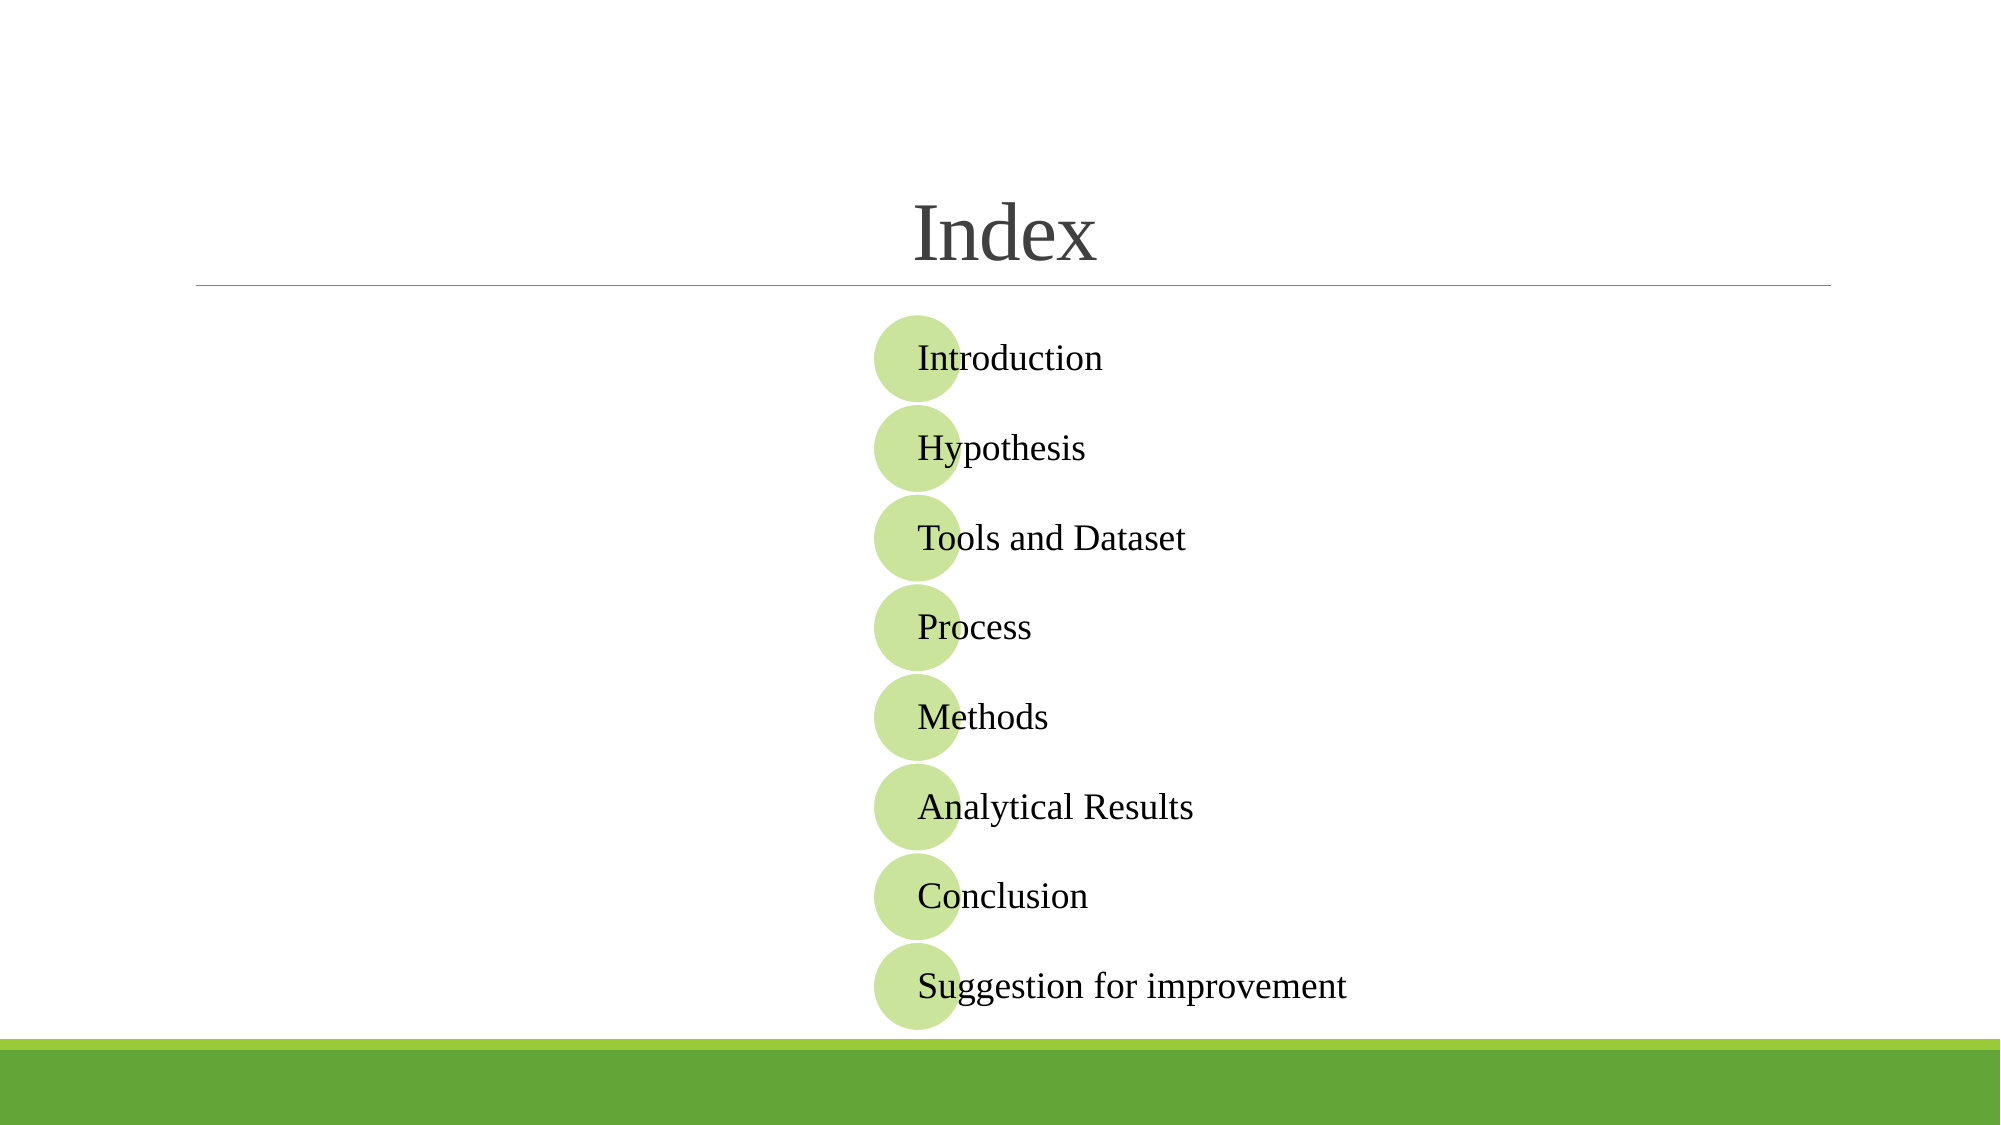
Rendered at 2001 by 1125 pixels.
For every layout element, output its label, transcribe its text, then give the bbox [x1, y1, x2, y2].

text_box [473, 313, 1772, 1032]
title Index [180, 47, 1830, 285]
